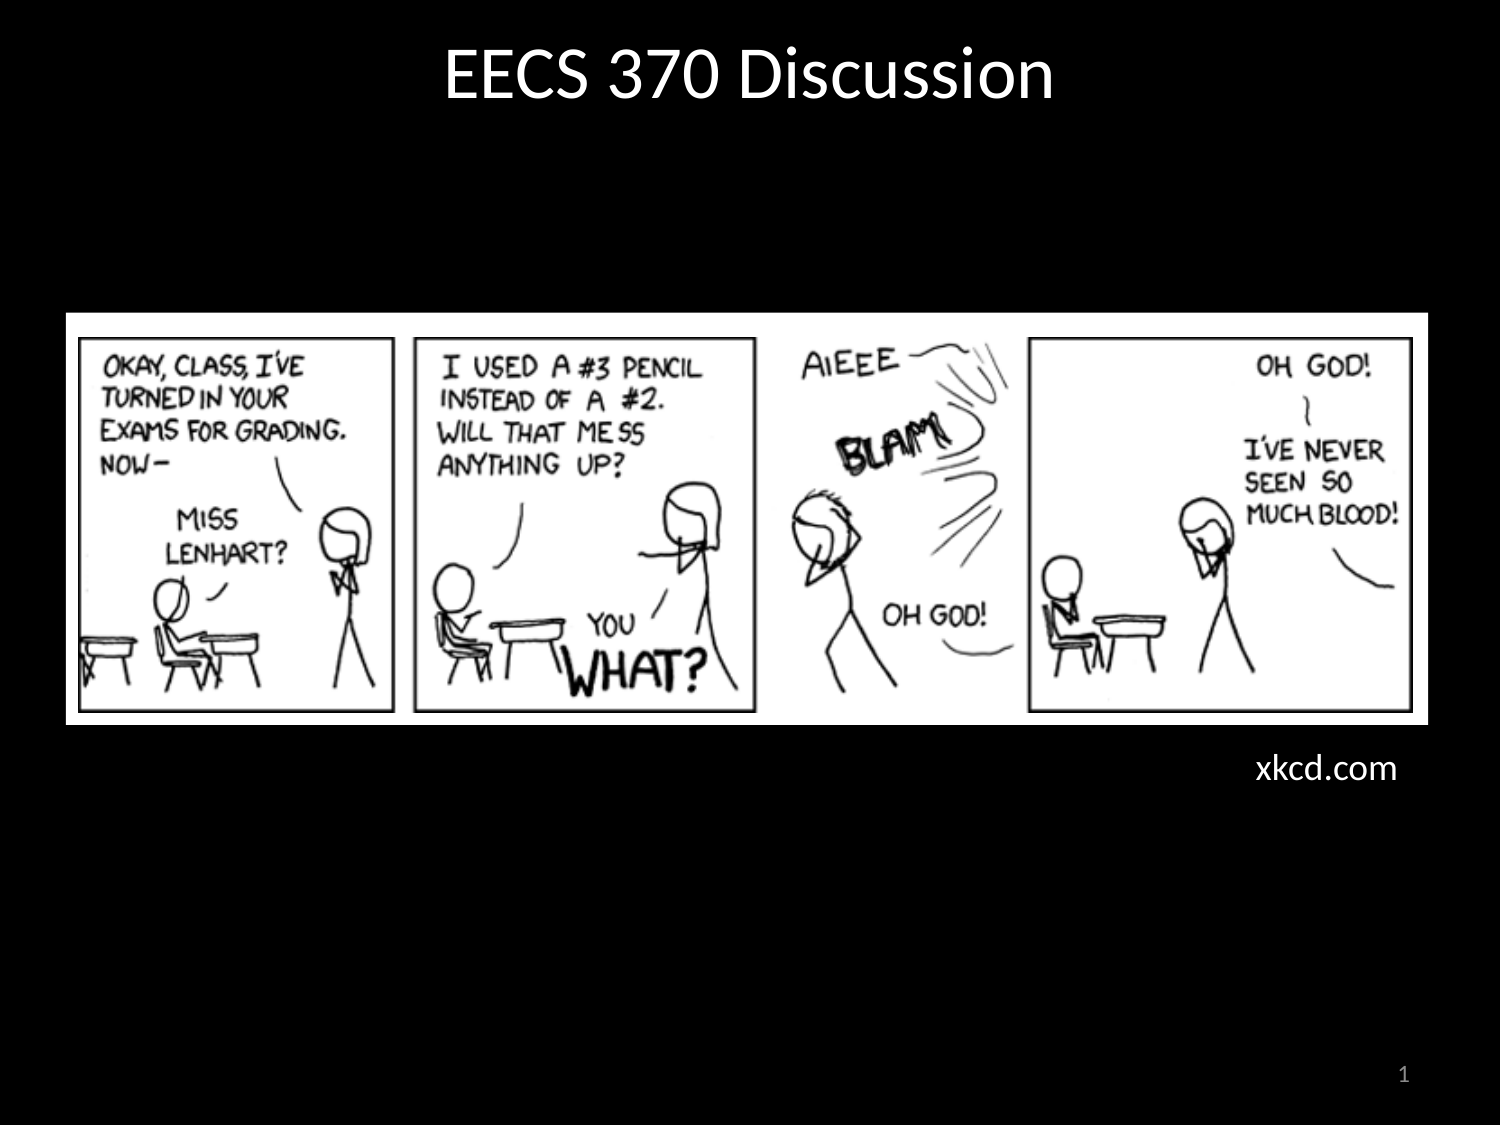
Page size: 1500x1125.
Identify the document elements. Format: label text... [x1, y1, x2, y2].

text_box xkcd.com [1240, 735, 1425, 796]
title EECS 370 Discussion [75, 0, 1425, 163]
text_box [64, 310, 1430, 727]
slide_number 1 [1074, 1042, 1425, 1103]
picture [78, 337, 1413, 713]
